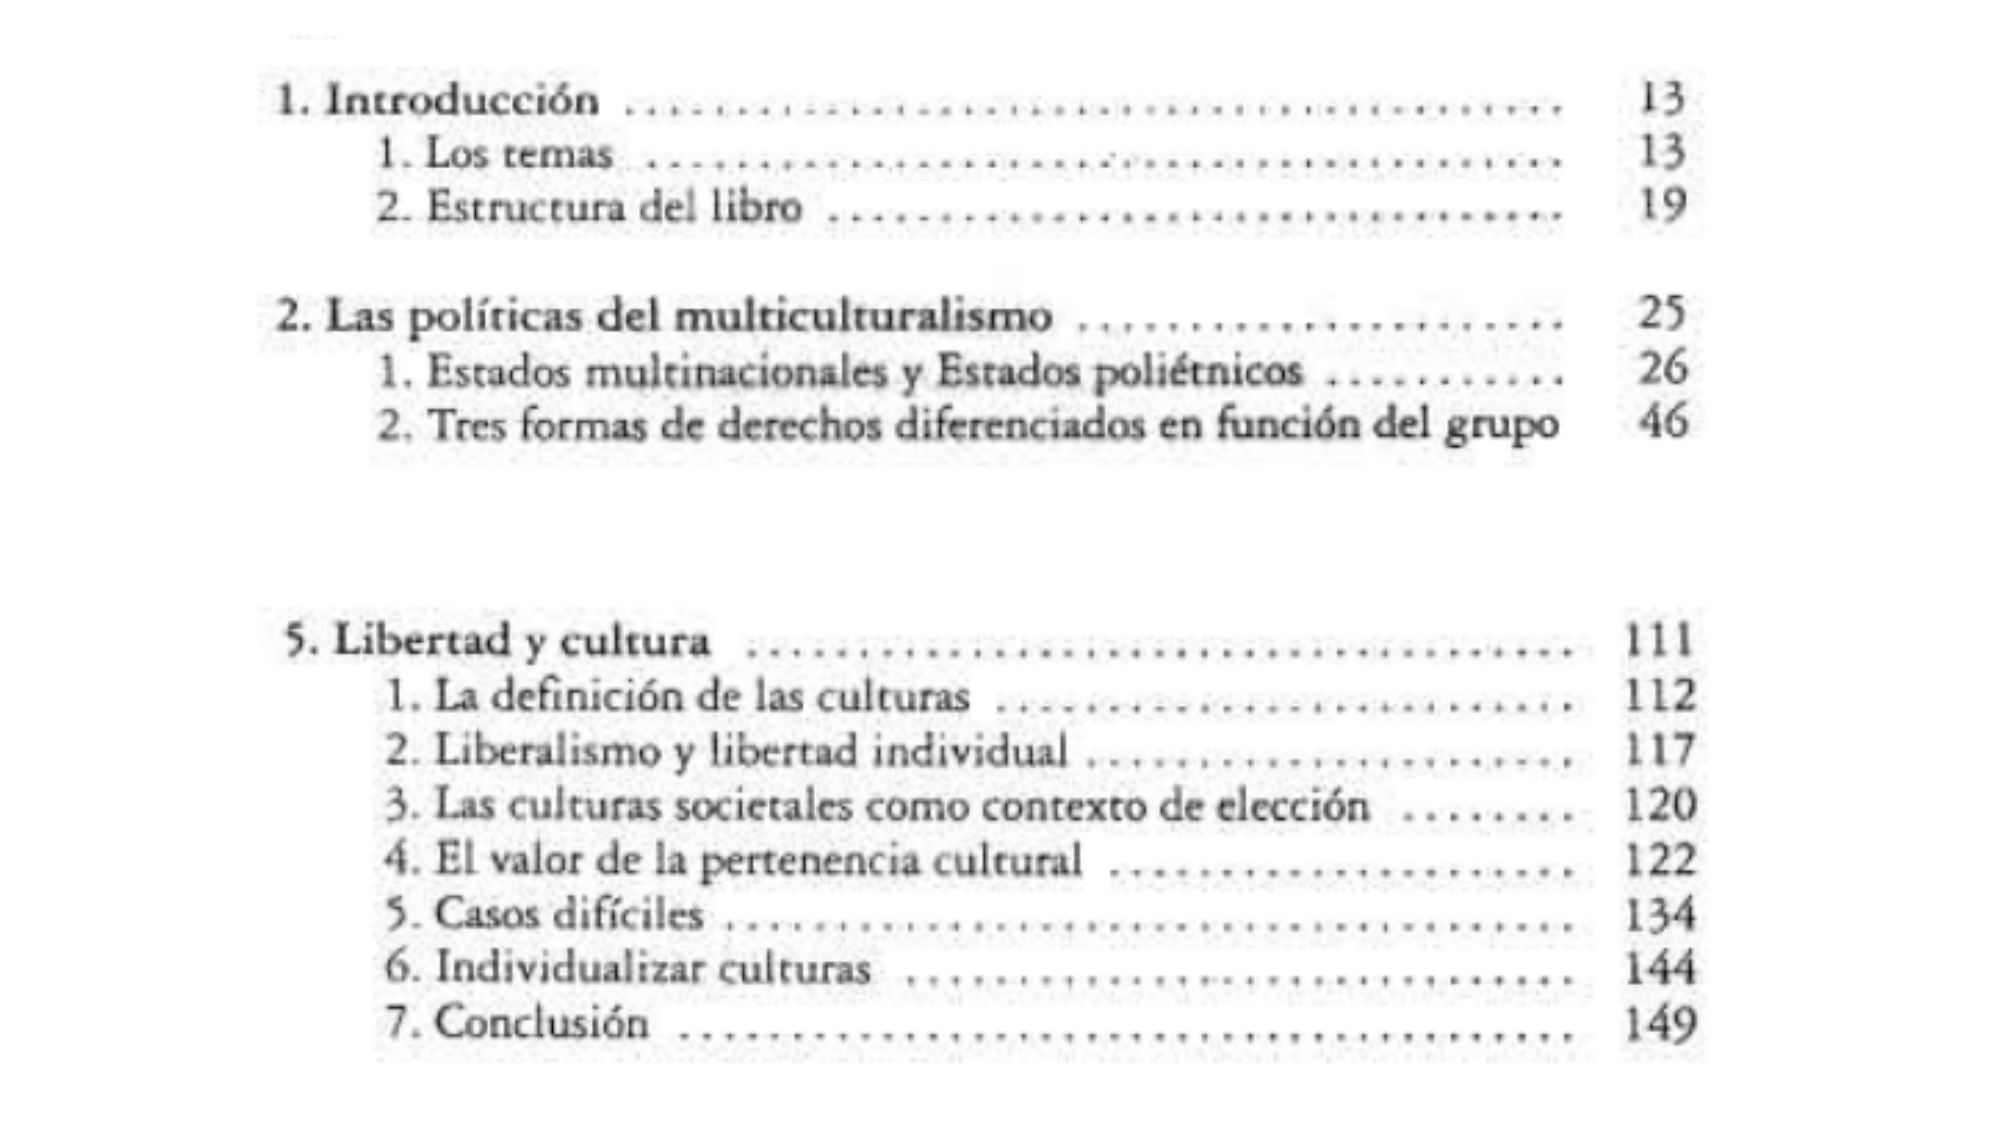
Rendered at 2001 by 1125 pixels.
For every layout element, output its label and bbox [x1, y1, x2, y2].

picture [237, 35, 1734, 471]
picture [242, 591, 1734, 1071]
